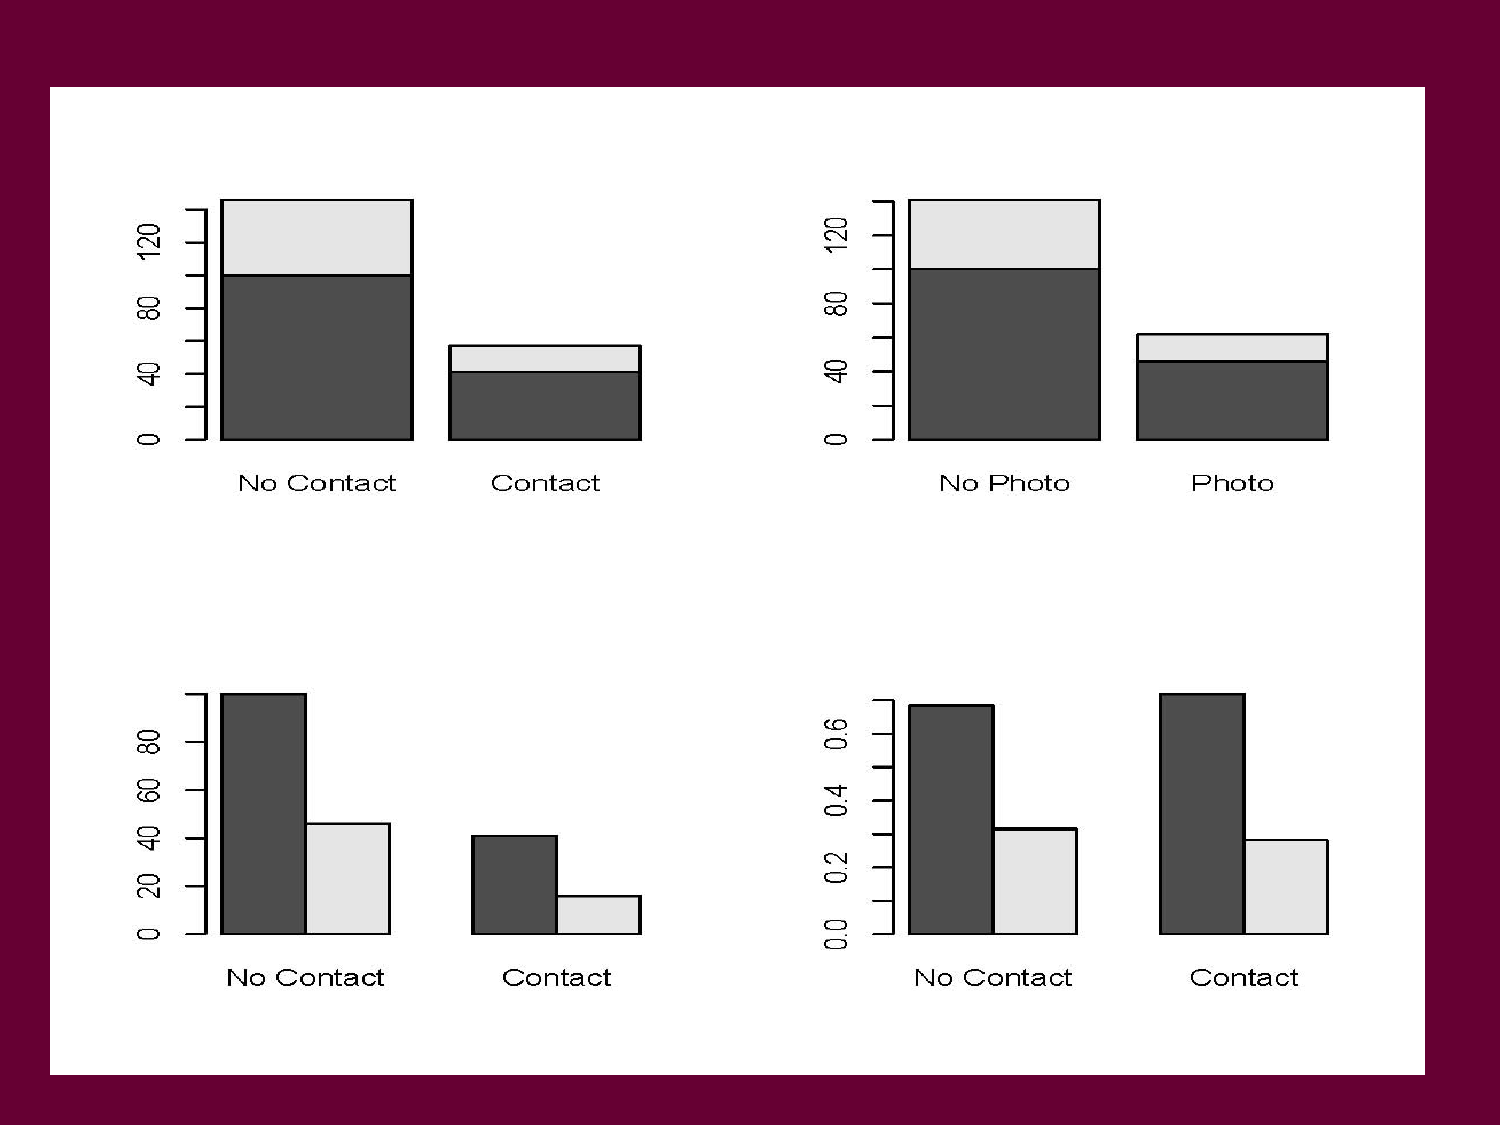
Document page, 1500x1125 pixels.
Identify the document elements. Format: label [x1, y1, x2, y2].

picture [49, 87, 1426, 1076]
